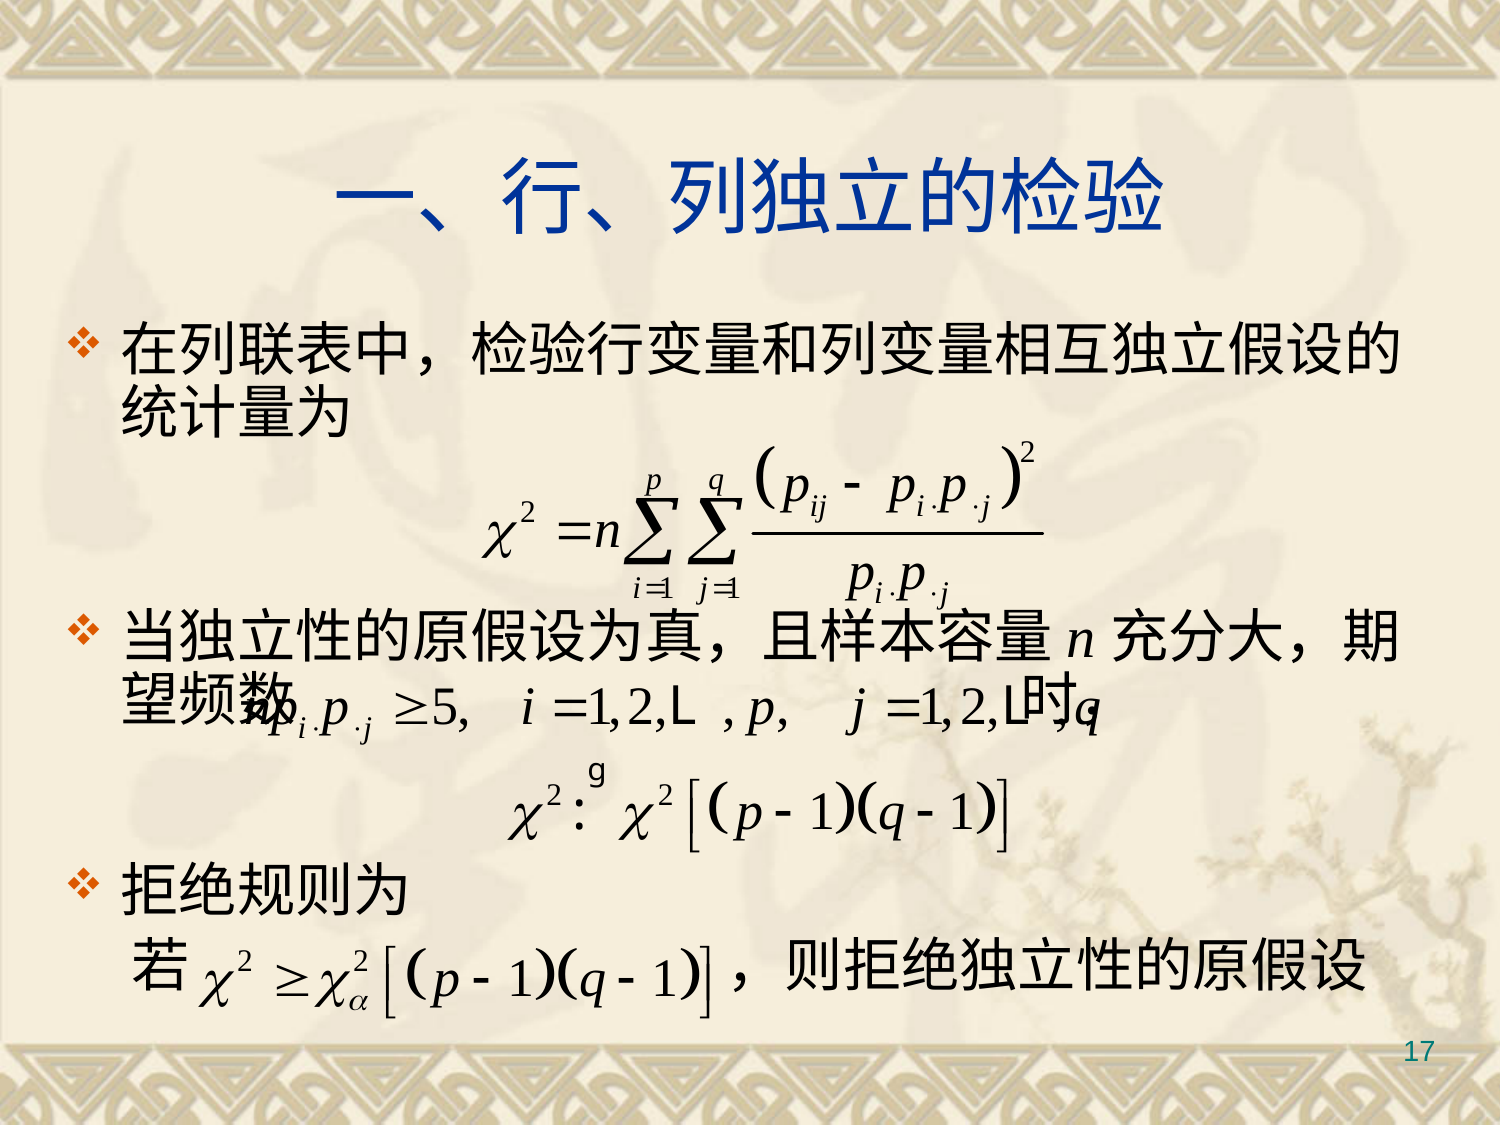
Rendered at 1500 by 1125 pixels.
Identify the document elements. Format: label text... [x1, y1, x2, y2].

title 一、行、列独立的检验 [49, 99, 1451, 288]
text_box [478, 432, 1048, 617]
list 在列联表中，检验行变量和列变量相互独立假设的统计量为 当独立性的原假设为真，且样本容量n充分大，期望频数 时， 拒绝规则为 若 ，则拒绝独立性的原假设 [49, 312, 1451, 1001]
slide_number 17 [1074, 1024, 1451, 1103]
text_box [194, 941, 725, 1024]
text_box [240, 678, 1106, 752]
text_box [504, 750, 1022, 859]
picture [0, 0, 1500, 1125]
